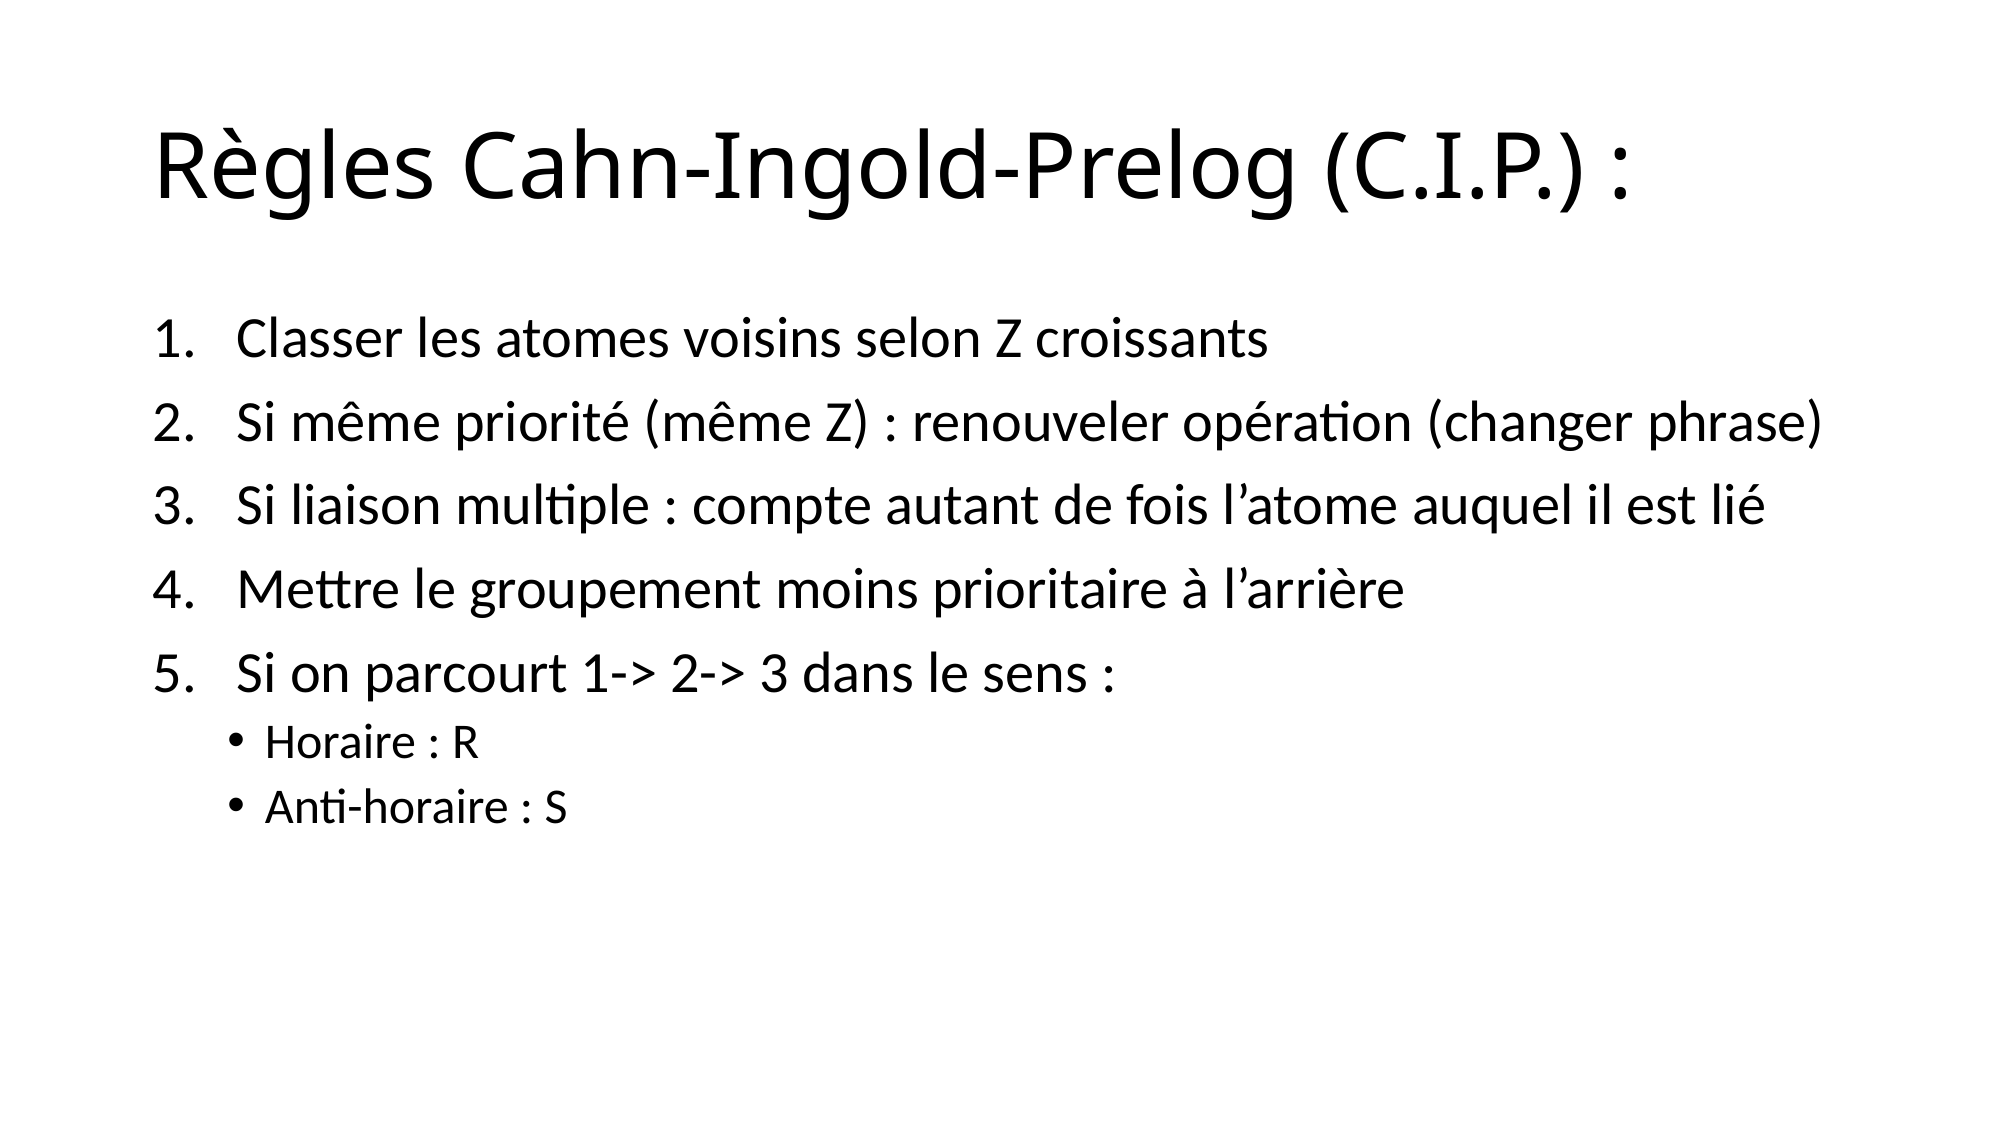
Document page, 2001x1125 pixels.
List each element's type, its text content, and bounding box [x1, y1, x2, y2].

list Classer les atomes voisins selon Z croissants Si même priorité (même Z) : renouveler opération (changer phrase) Si liaison multiple : compte autant de fois l’atome auquel il est lié Mettre le groupement moins prioritaire à l’arrière Si on parcourt 1-> 2-> 3 dans le sens : Horaire : R Anti-horaire : S [137, 299, 1863, 1014]
title Règles Cahn-Ingold-Prelog (C.I.P.) : [137, 59, 1863, 278]
